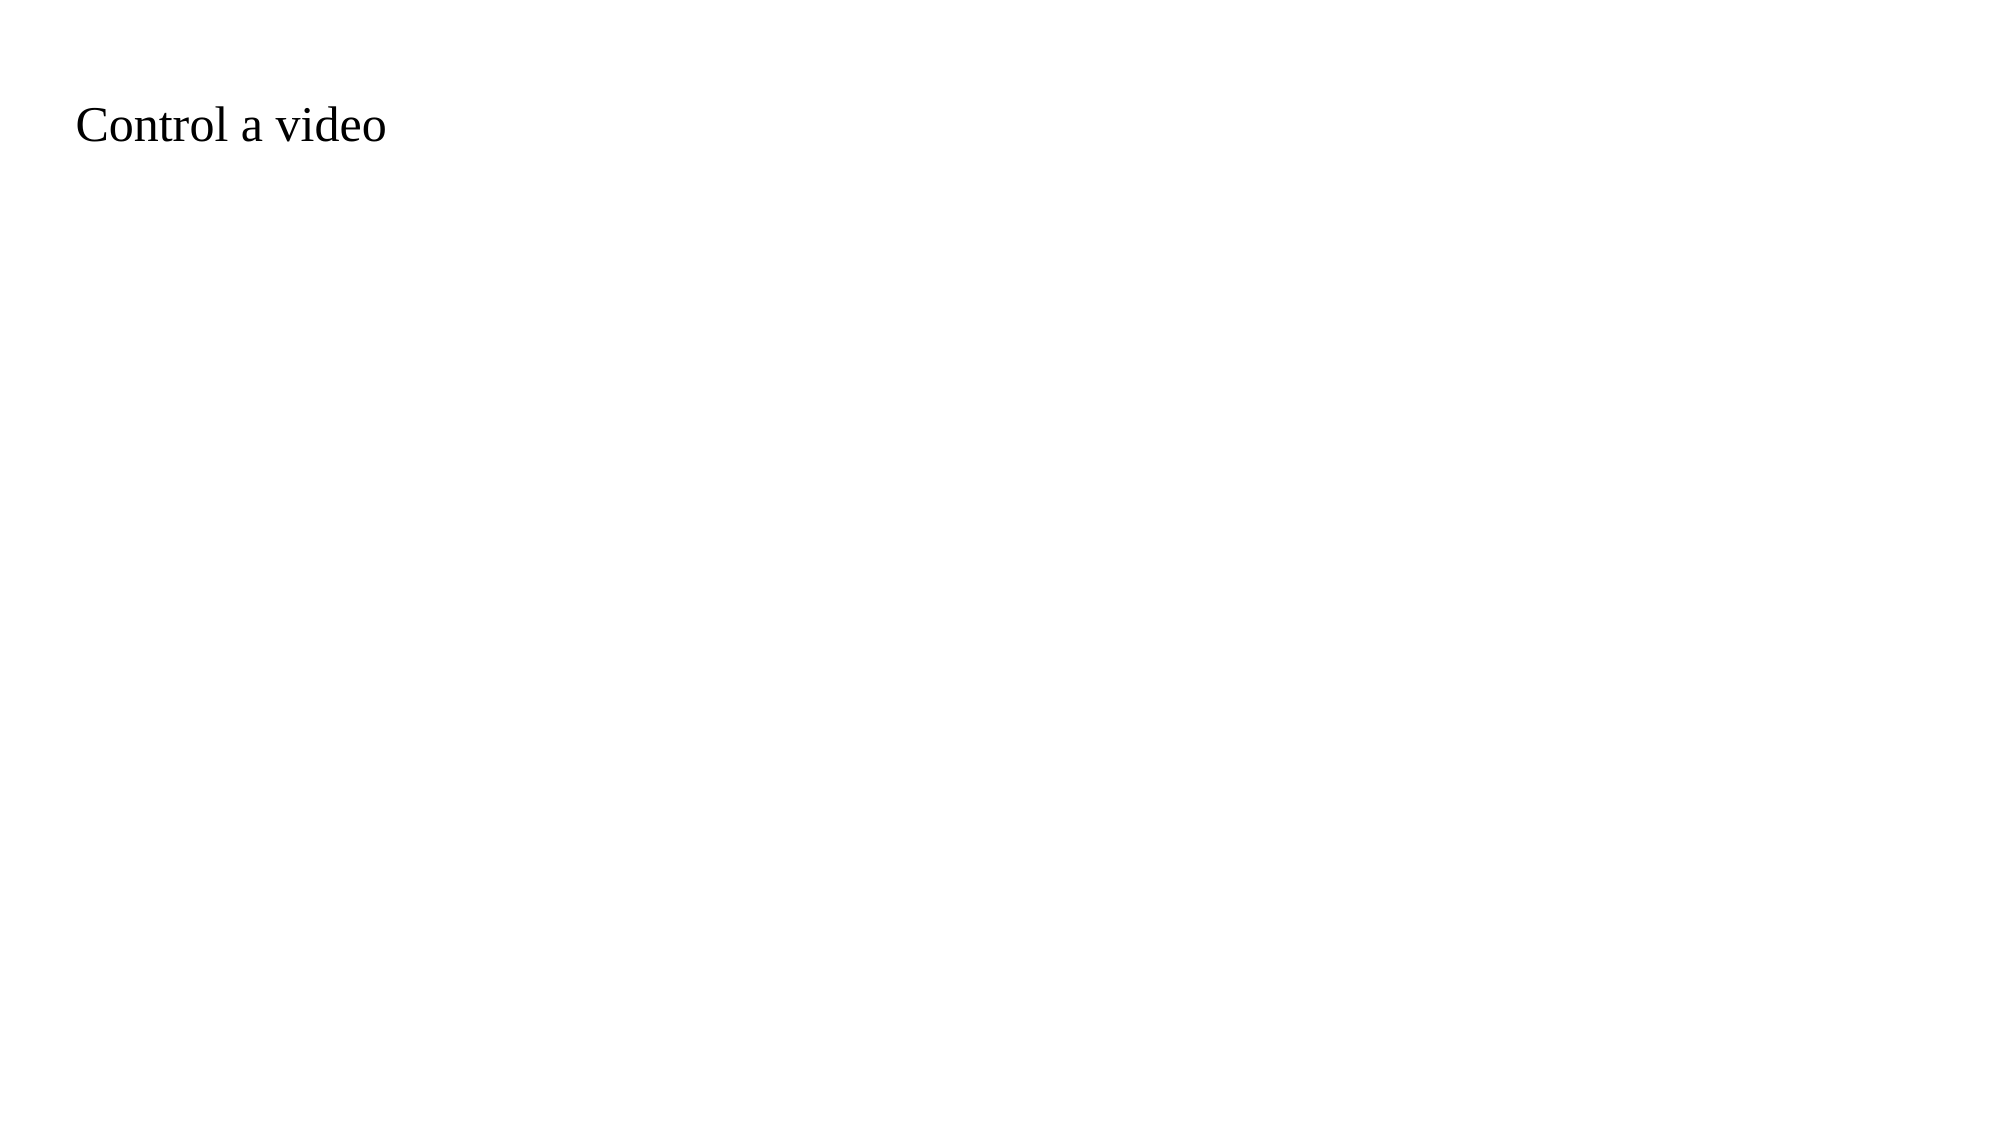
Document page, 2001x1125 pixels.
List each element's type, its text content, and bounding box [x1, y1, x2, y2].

text_box Control a video [60, 83, 403, 159]
